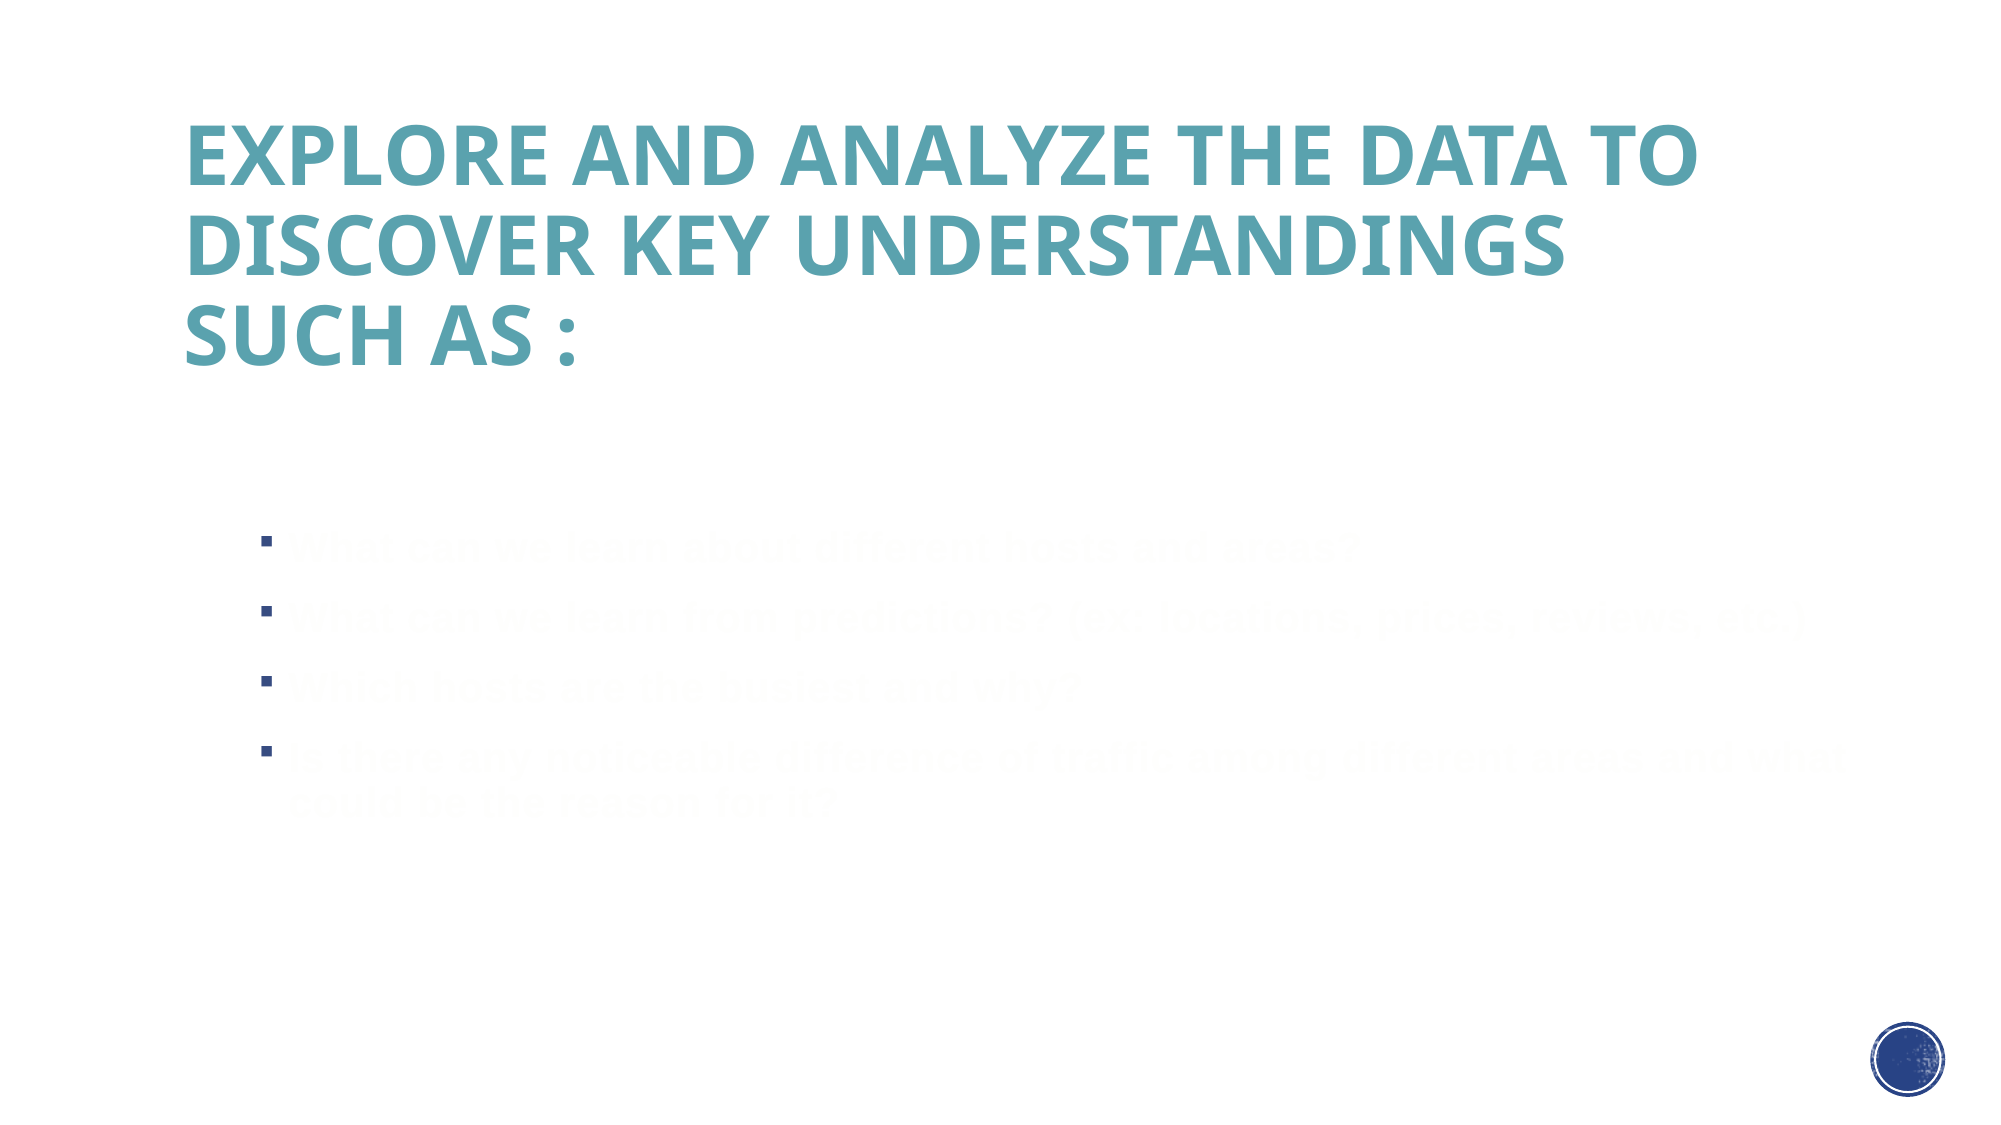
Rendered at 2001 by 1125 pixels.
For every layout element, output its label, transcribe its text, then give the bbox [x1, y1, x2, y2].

list What can we learn about different hosts and areas? What can we learn from predictions? (ex: locations, prices, reviews, etc.) Which hosts are the busiest and why? Is there any noticeable difference of traffic among different areas and what could be the reason for it? [243, 518, 1887, 1125]
title Explore and analyze the data to discover key understandings such as : [168, 104, 1812, 393]
